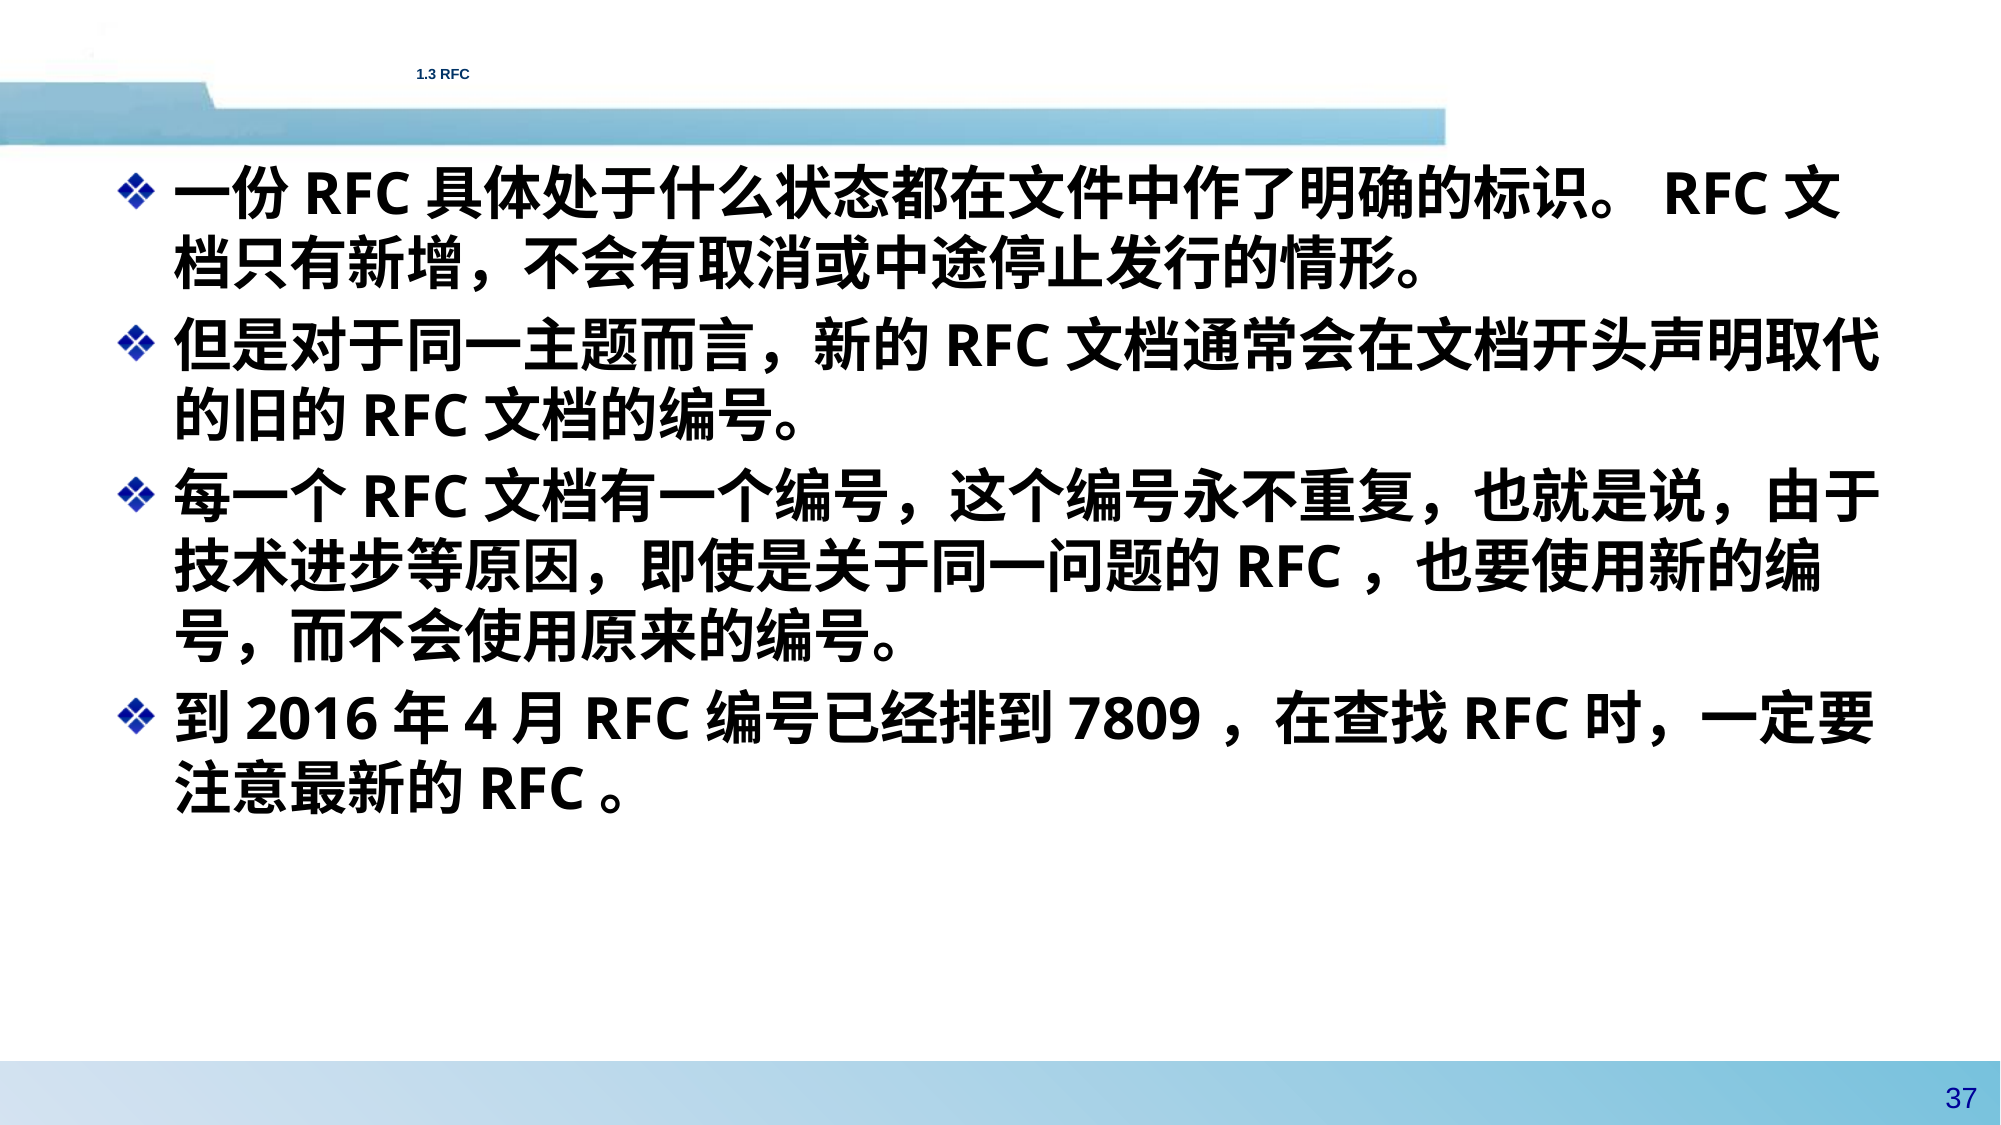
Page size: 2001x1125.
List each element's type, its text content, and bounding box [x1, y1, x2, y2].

picture [116, 170, 158, 212]
title 1.3 RFC [401, 39, 1397, 109]
picture [116, 474, 158, 515]
picture [0, 12, 1612, 371]
picture [116, 695, 158, 737]
picture [116, 322, 158, 364]
slide_number 36 [1850, 1071, 1993, 1125]
list 一份RFC具体处于什么状态都在文件中作了明确的标识。RFC文档只有新增，不会有取消或中途停止发行的情形。 但是对于同一主题而言，新的RFC文档通常会在文档开头声明取代的旧的RFC文档的编号。 每一个RFC文档有一个编号，这个编号永不重复，也就是说，由于技术进步等原因，即使是关于同一问题的RFC，也要使用新的编号，而不会使用原来的编号。 到2016年4月RFC编号已经排到7809，在查找RFC时，一定要注意最新的RFC。 [101, 148, 1899, 1024]
